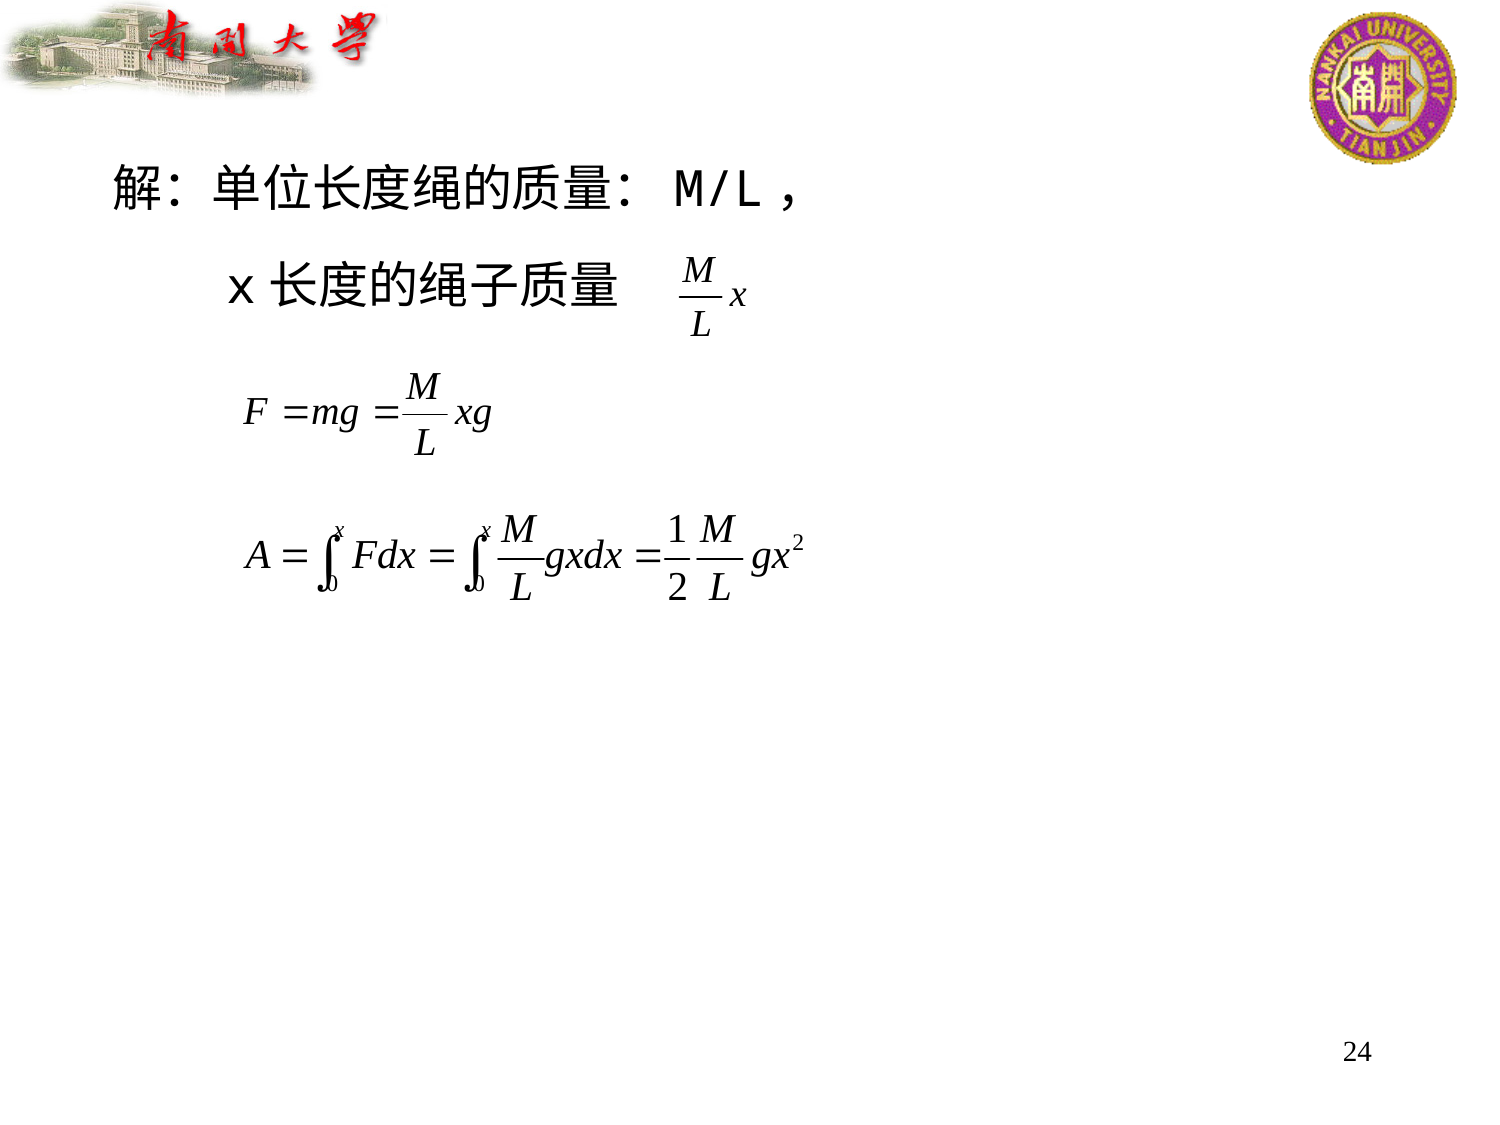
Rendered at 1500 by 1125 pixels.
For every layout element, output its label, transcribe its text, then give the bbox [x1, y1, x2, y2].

picture [235, 503, 811, 611]
text_box 解：单位长度绳的质量：M/L， [97, 148, 841, 224]
picture [672, 245, 753, 345]
picture [0, 0, 388, 100]
slide_number 24 [1074, 1024, 1388, 1101]
text_box x长度的绳子质量 [212, 245, 634, 321]
picture [1262, 0, 1500, 178]
picture [235, 361, 504, 465]
